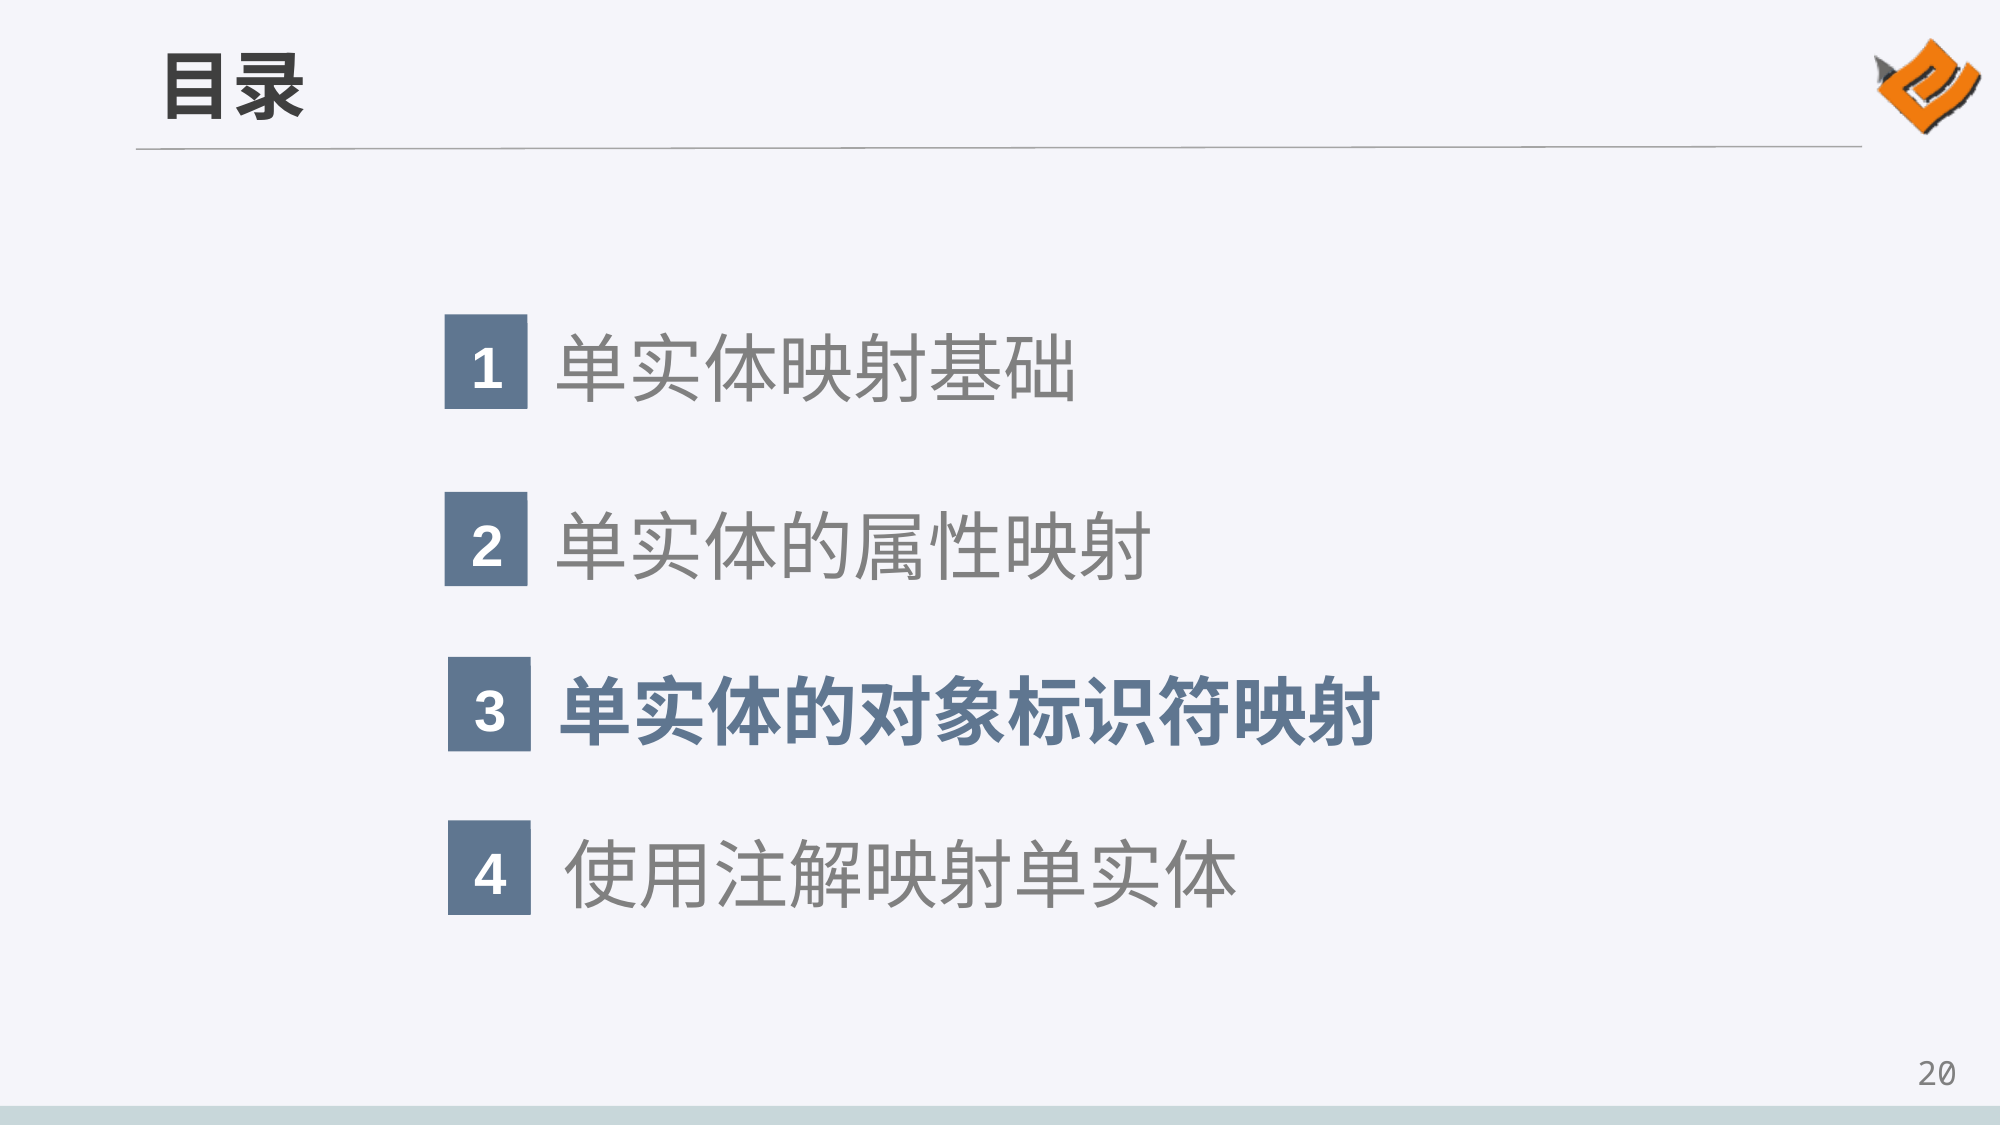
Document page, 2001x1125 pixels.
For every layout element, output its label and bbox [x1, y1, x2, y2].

picture [1874, 38, 1981, 134]
text_box [444, 314, 1833, 421]
text_box [447, 820, 1784, 927]
text_box [447, 656, 1676, 764]
text_box [444, 491, 1673, 598]
